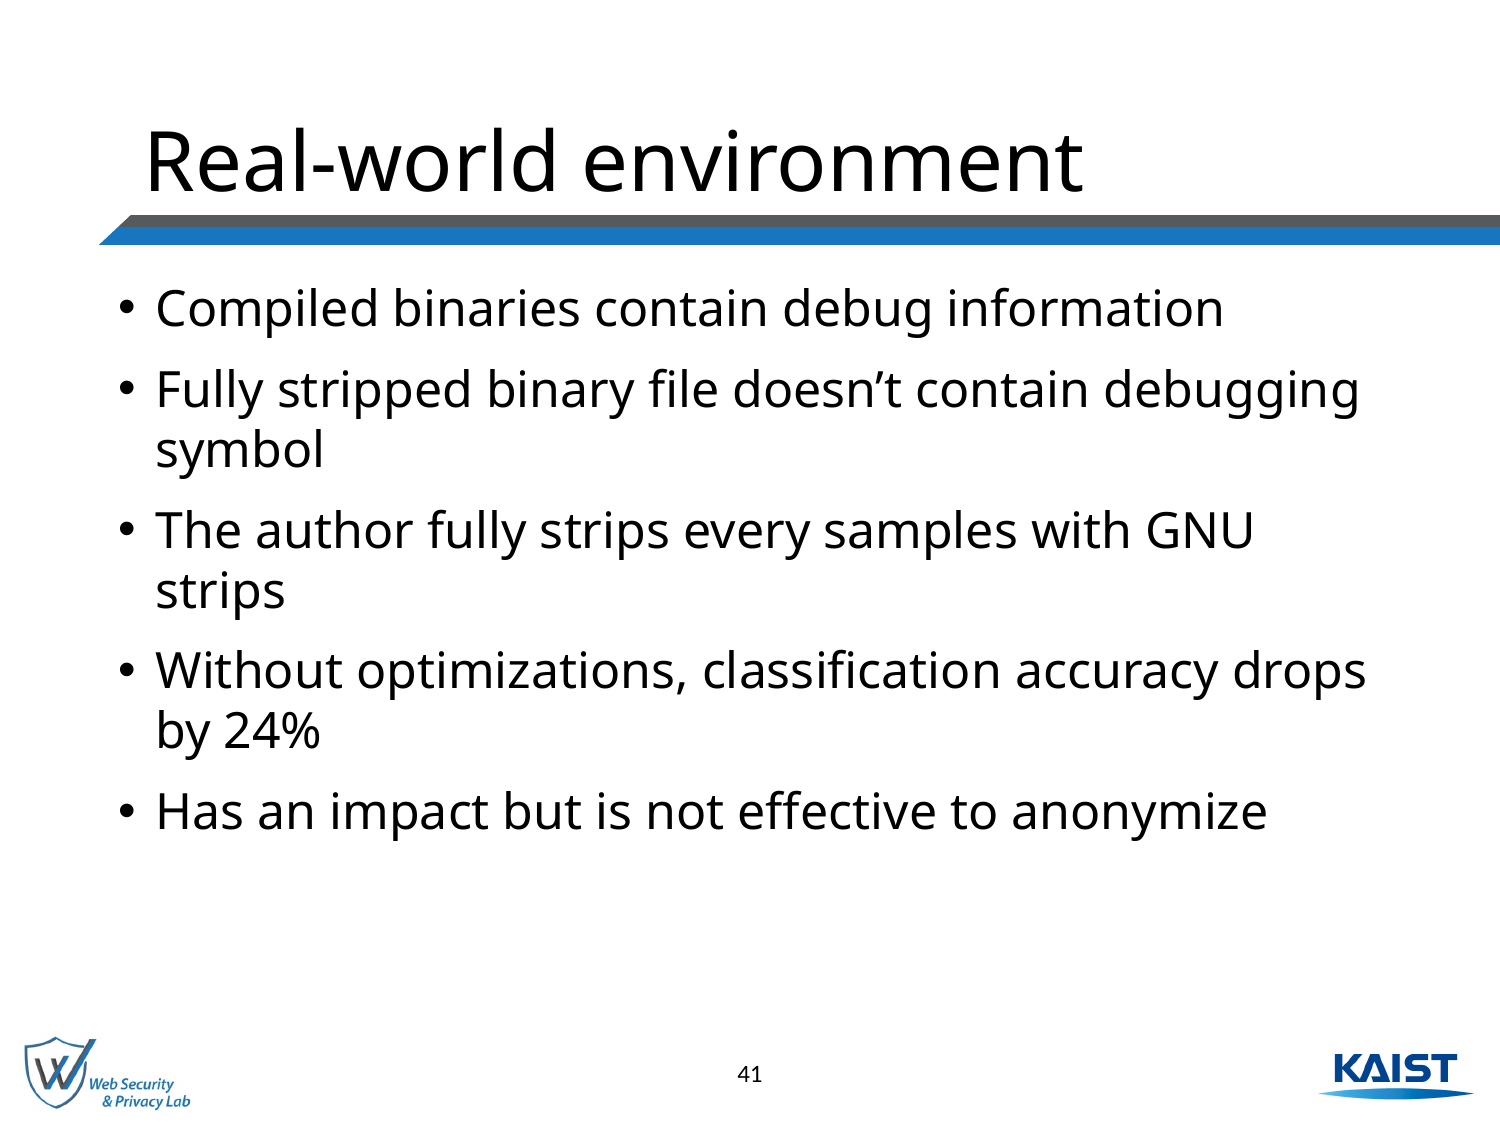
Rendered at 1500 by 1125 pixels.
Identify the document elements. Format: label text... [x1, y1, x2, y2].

slide_number 41 [581, 1042, 919, 1103]
picture [1303, 1050, 1489, 1103]
picture [19, 1029, 196, 1116]
title Real-world environment [129, 70, 1423, 217]
list Compiled binaries contain debug information Fully stripped binary file doesn’t contain debugging symbol The author fully strips every samples with GNU strips Without optimizations, classification accuracy drops by 24% Has an impact but is not effective to anonymize [103, 268, 1397, 983]
